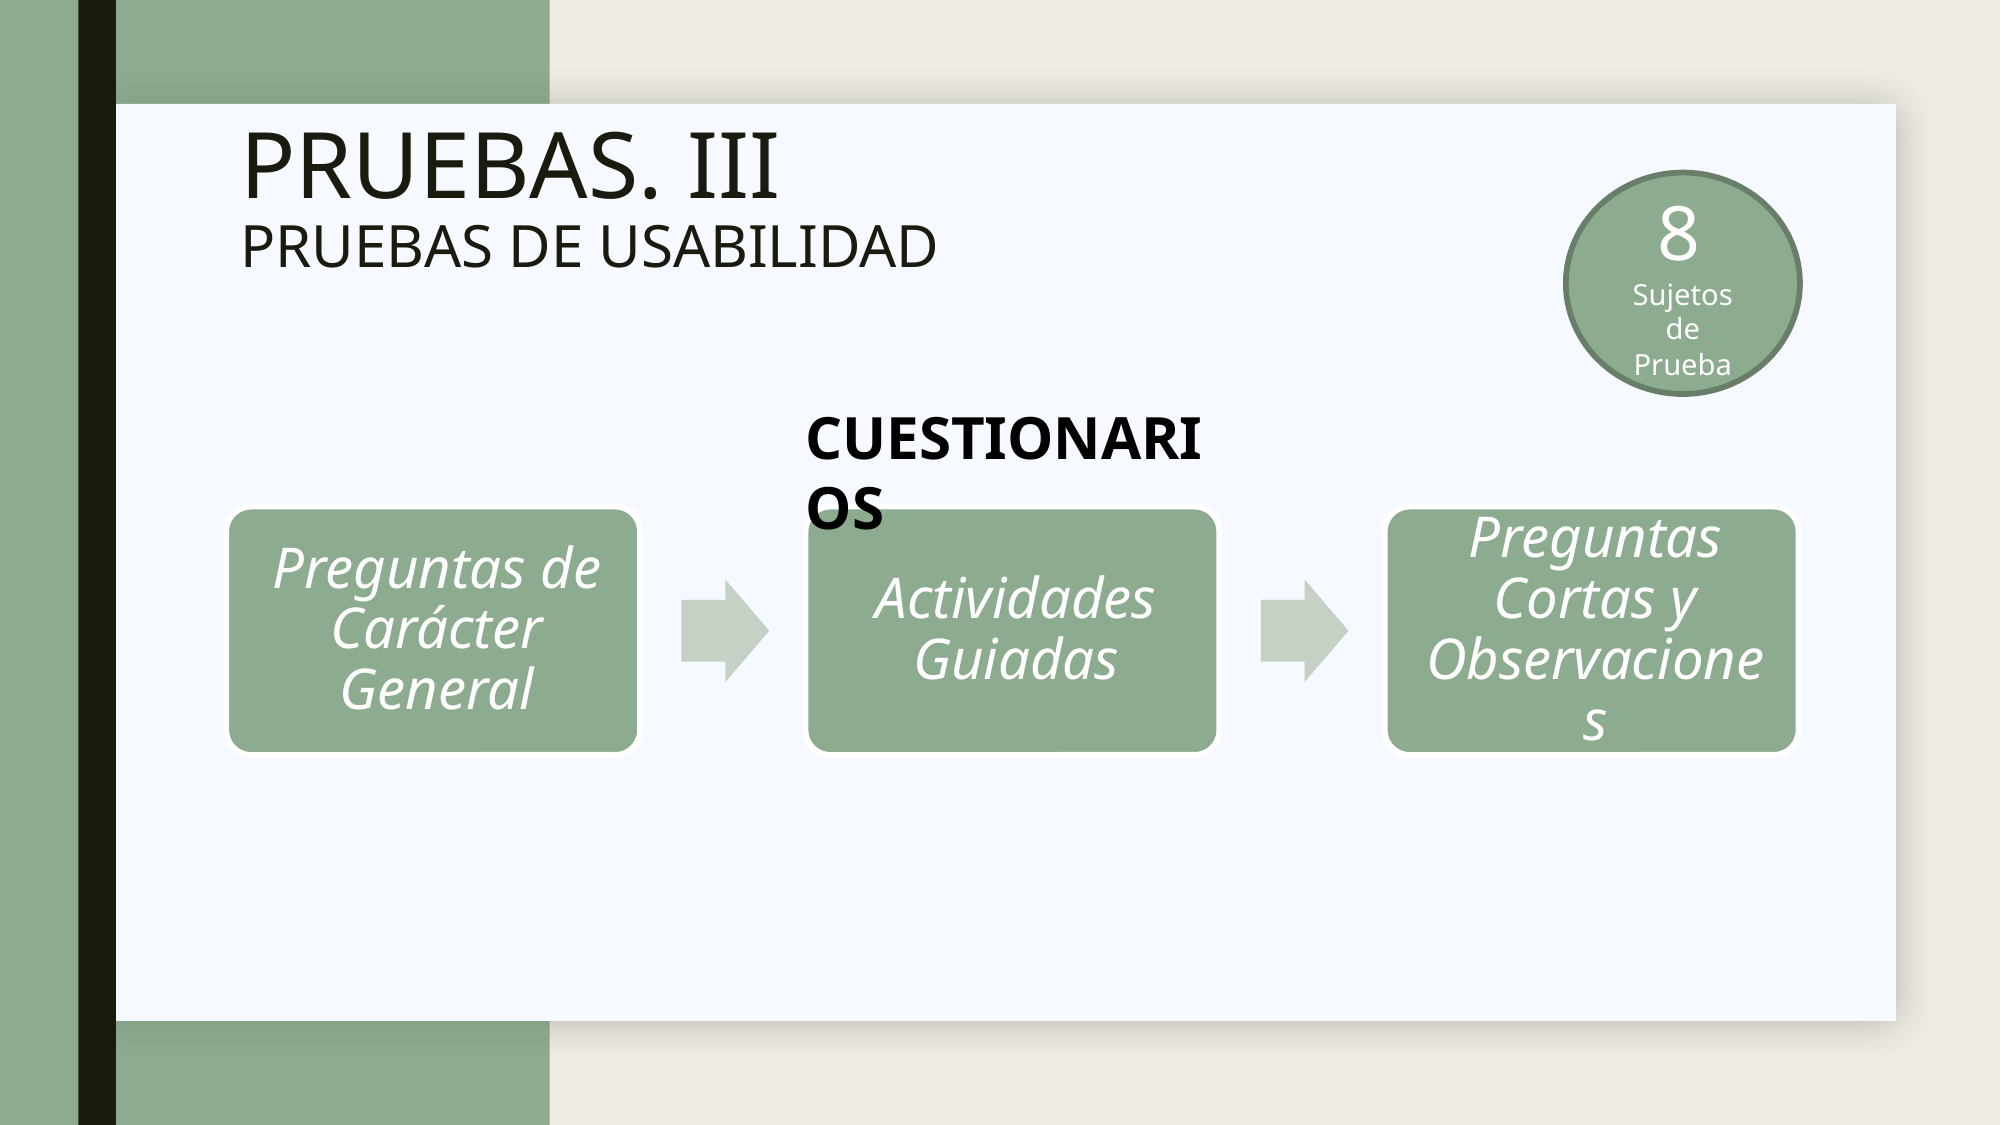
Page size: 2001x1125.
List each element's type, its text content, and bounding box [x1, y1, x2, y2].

title Pruebas. Iii pruebas de usabilidad [225, 112, 1800, 312]
text_box [76, 0, 119, 1125]
text_box 8 Sujetos de Prueba [1562, 169, 1803, 312]
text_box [224, 312, 1800, 950]
